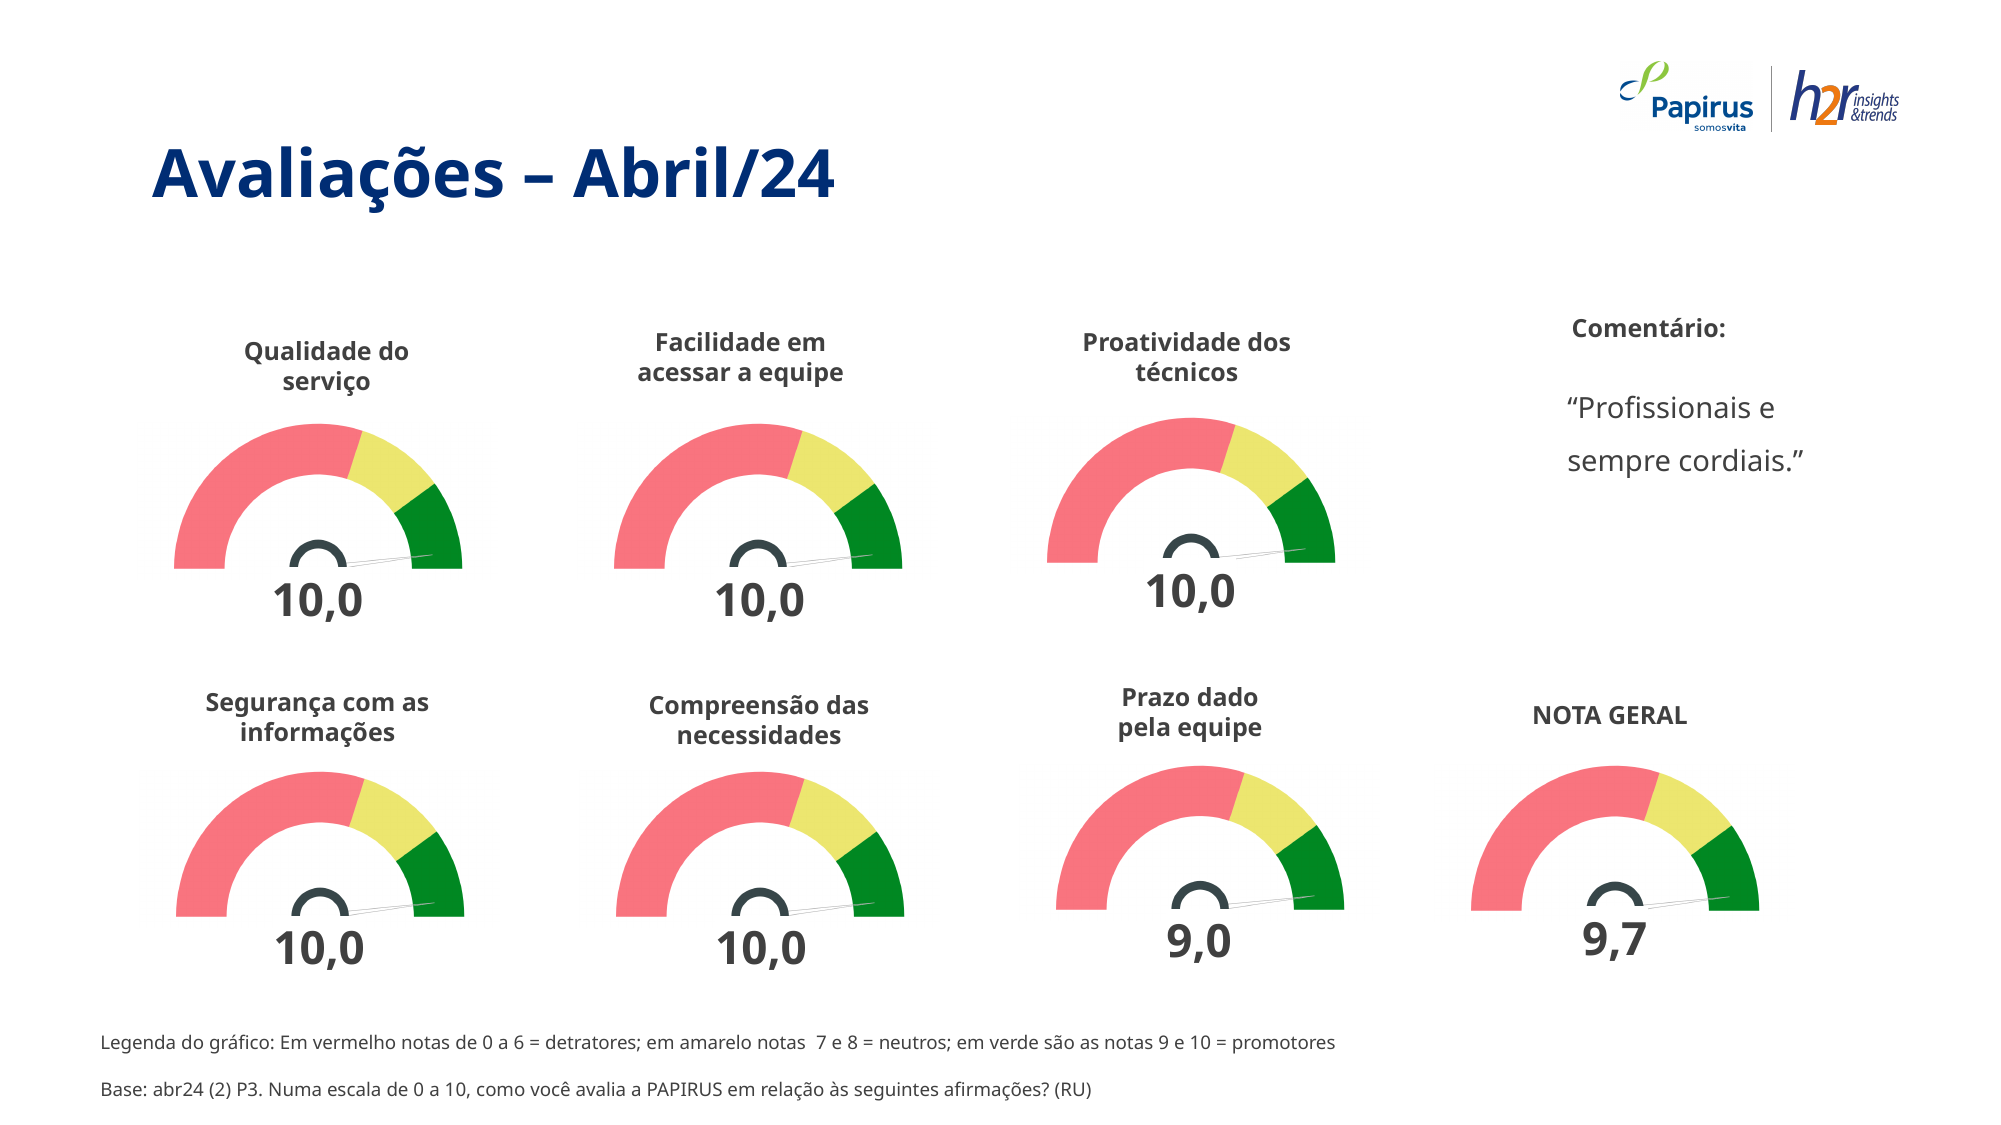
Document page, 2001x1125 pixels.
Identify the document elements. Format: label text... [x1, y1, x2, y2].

text_box 9,7 [1532, 922, 1697, 972]
text_box 10,0 [237, 928, 402, 982]
title Avaliações – Abril/24 [137, 132, 1071, 295]
picture [579, 770, 940, 928]
text_box Legenda do gráfico: Em vermelho notas de 0 a 6 = detratores; em amarelo notas 7 e 8 = neutros; em verde são as notas 9 e 10 = promotores [85, 1025, 1799, 1071]
text_box 10,0 [679, 928, 843, 982]
text_box Compreensão das necessidades [609, 682, 910, 757]
picture [1010, 416, 1371, 574]
picture [1019, 764, 1380, 921]
text_box Qualidade do serviço [187, 328, 467, 403]
text_box [340, 315, 821, 395]
text_box 10,0 [1108, 574, 1273, 624]
text_box Segurança com as informações [167, 679, 468, 754]
text_box Prazo dado pela equipe [1077, 674, 1303, 750]
text_box 9,0 [1117, 921, 1282, 975]
text_box Comentário: [1526, 305, 1772, 350]
picture [137, 422, 498, 580]
text_box “Profissionais e sempre cordiais.” [1552, 364, 1852, 485]
text_box Facilidade em acessar a equipe [597, 319, 884, 395]
picture [1620, 61, 1753, 131]
picture [1434, 764, 1795, 922]
picture [577, 422, 938, 580]
text_box Base: abr24 (2) P3. Numa escala de 0 a 10, como você avalia a PAPIRUS em relação às seguintes afirmações? (RU) [85, 1071, 1799, 1104]
text_box NOTA GERAL [1426, 691, 1794, 737]
picture [139, 770, 500, 928]
picture [1790, 70, 1899, 125]
text_box 10,0 [235, 580, 400, 633]
text_box 10,0 [677, 580, 842, 633]
text_box Proatividade dos técnicos [1064, 319, 1310, 395]
